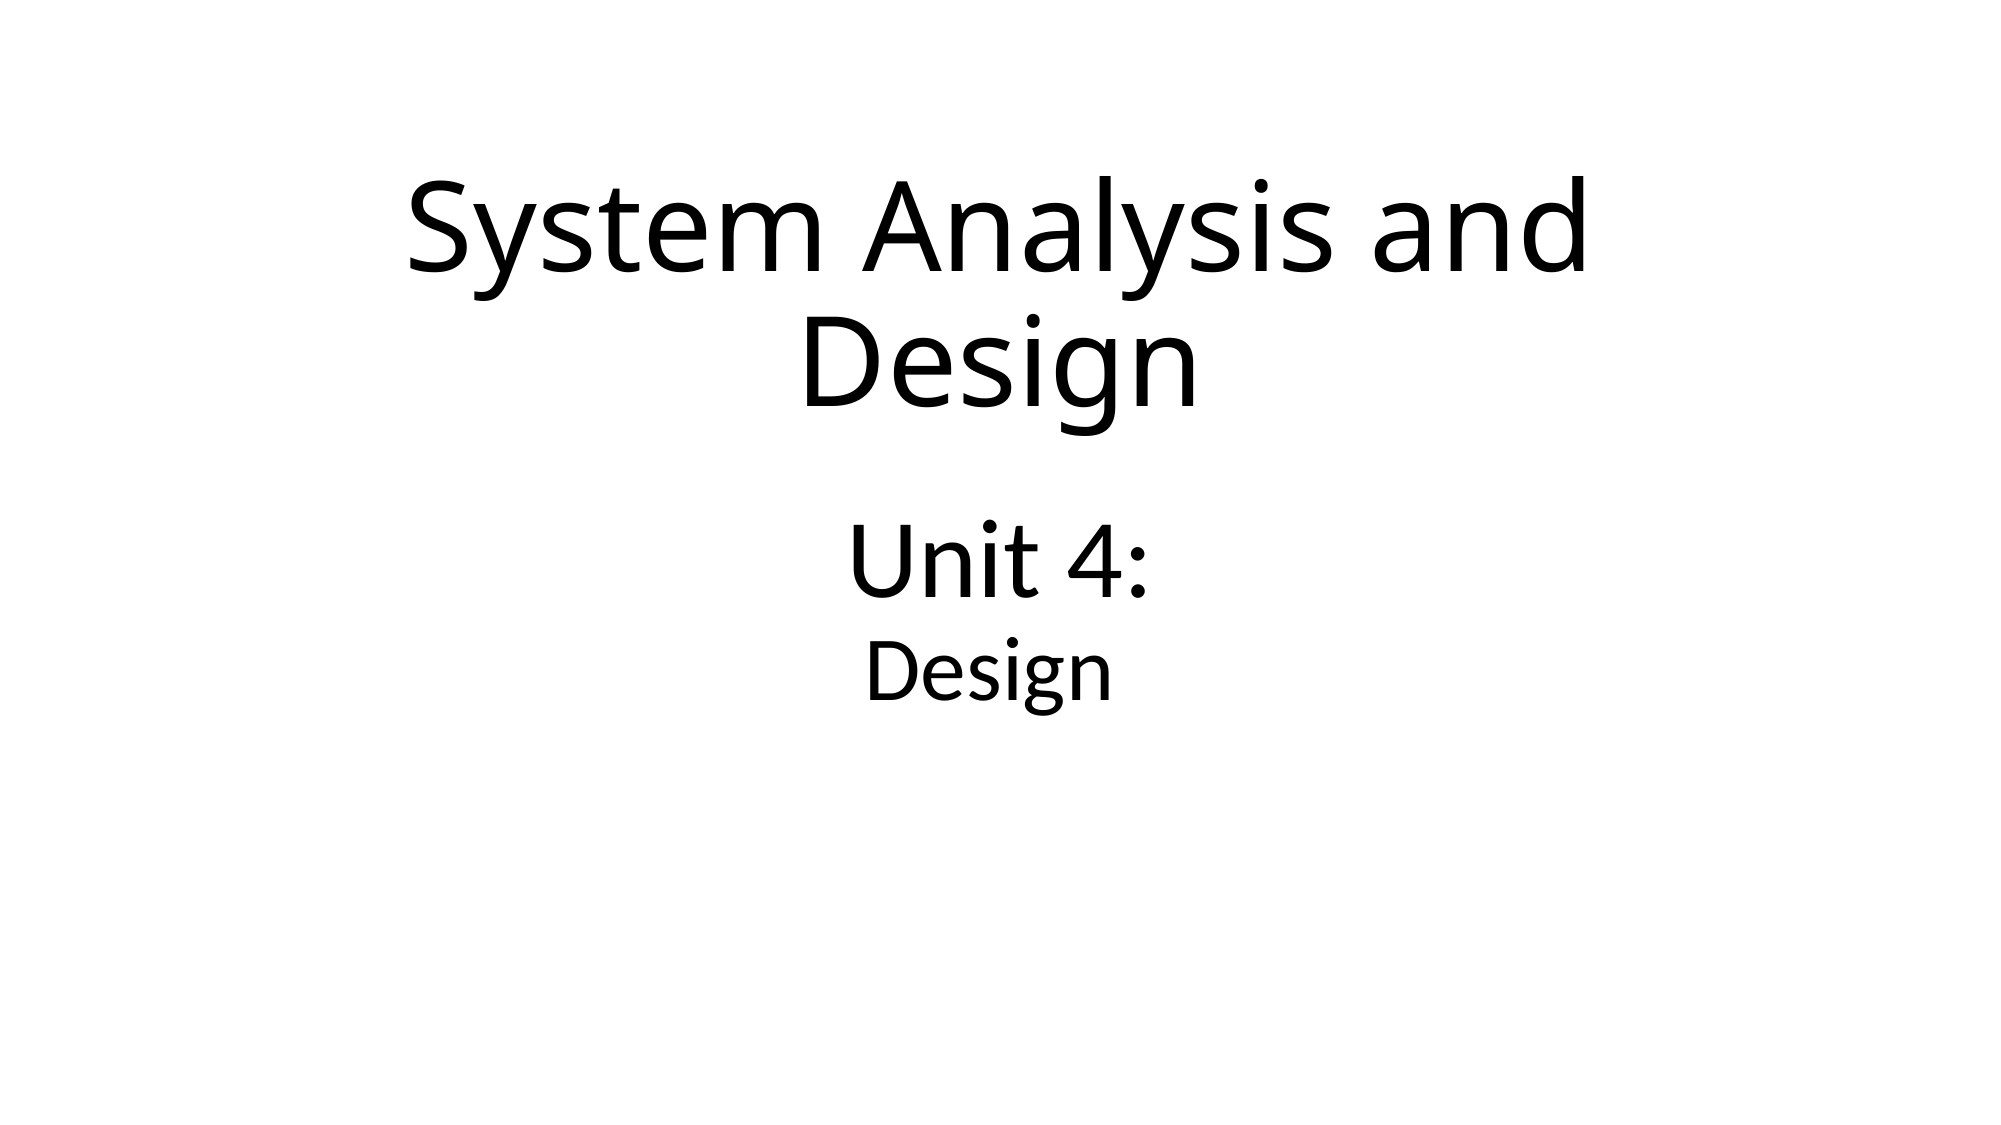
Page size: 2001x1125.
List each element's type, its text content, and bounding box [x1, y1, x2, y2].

title System Analysis and Design [249, 184, 1750, 442]
subtitle Unit 4: Design [249, 492, 1750, 870]
